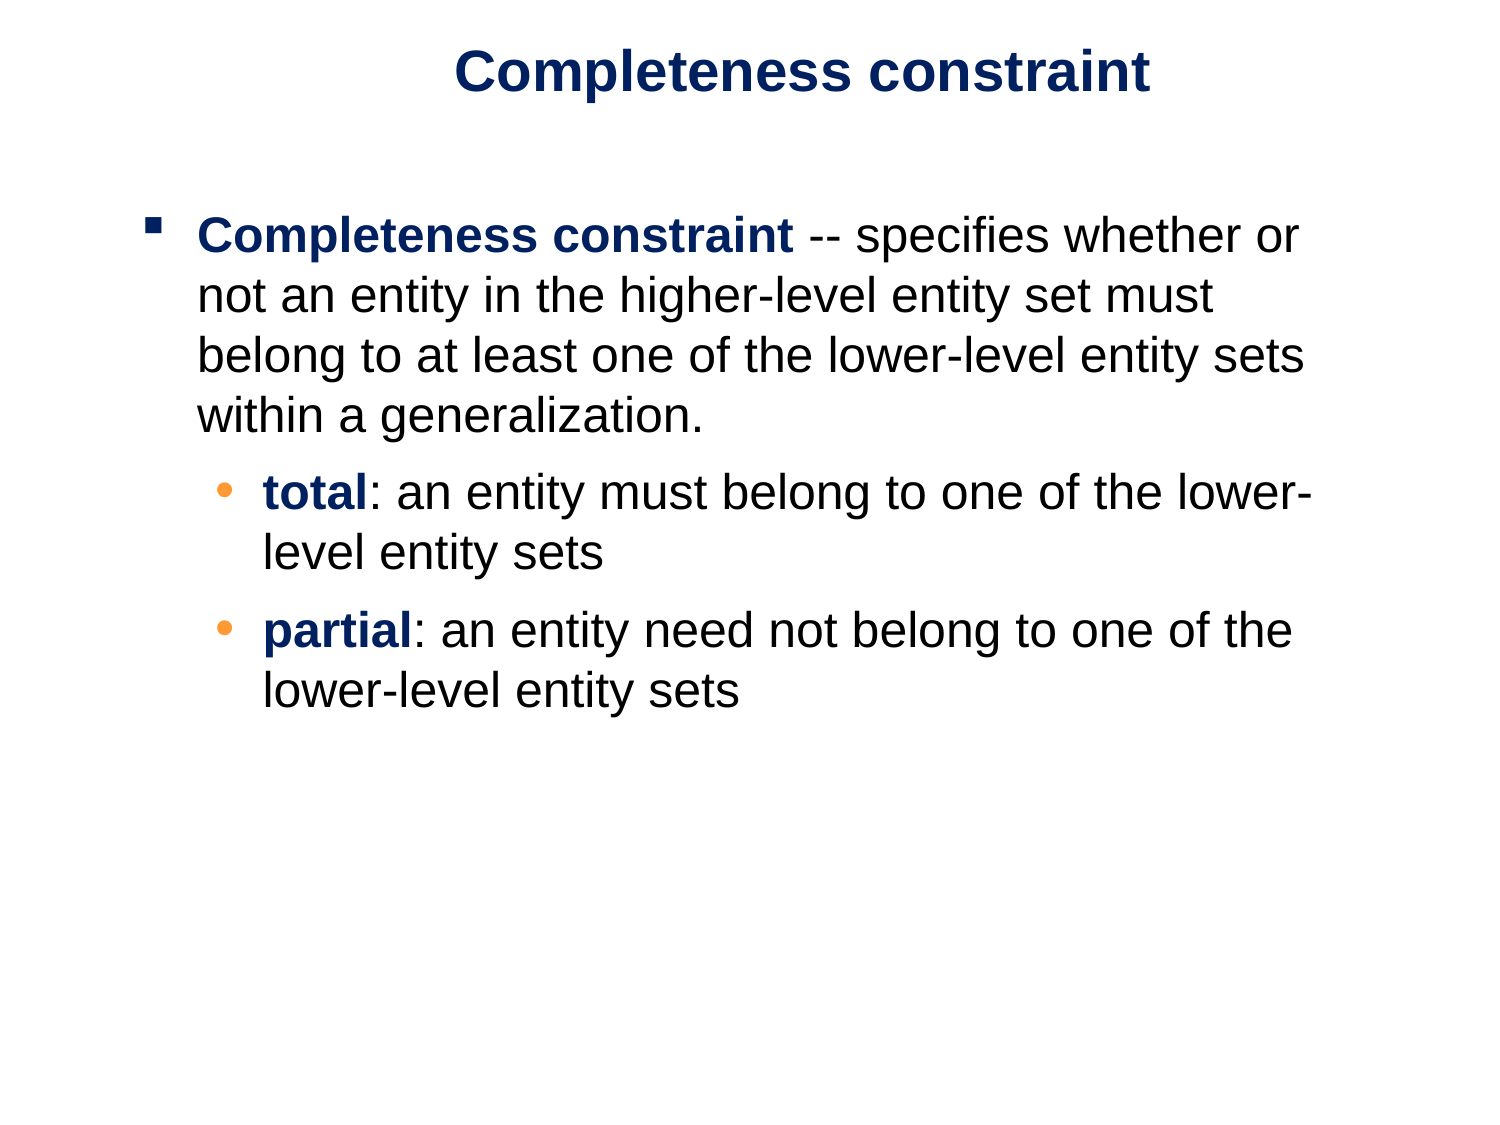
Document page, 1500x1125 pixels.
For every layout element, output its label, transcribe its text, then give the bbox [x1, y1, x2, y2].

title Completeness constraint [140, 18, 1466, 112]
list Completeness constraint -- specifies whether or not an entity in the higher-level entity set must belong to at least one of the lower-level entity sets within a generalization. total: an entity must belong to one of the lower-level entity sets partial: an entity need not belong to one of the lower-level entity sets [125, 194, 1352, 714]
